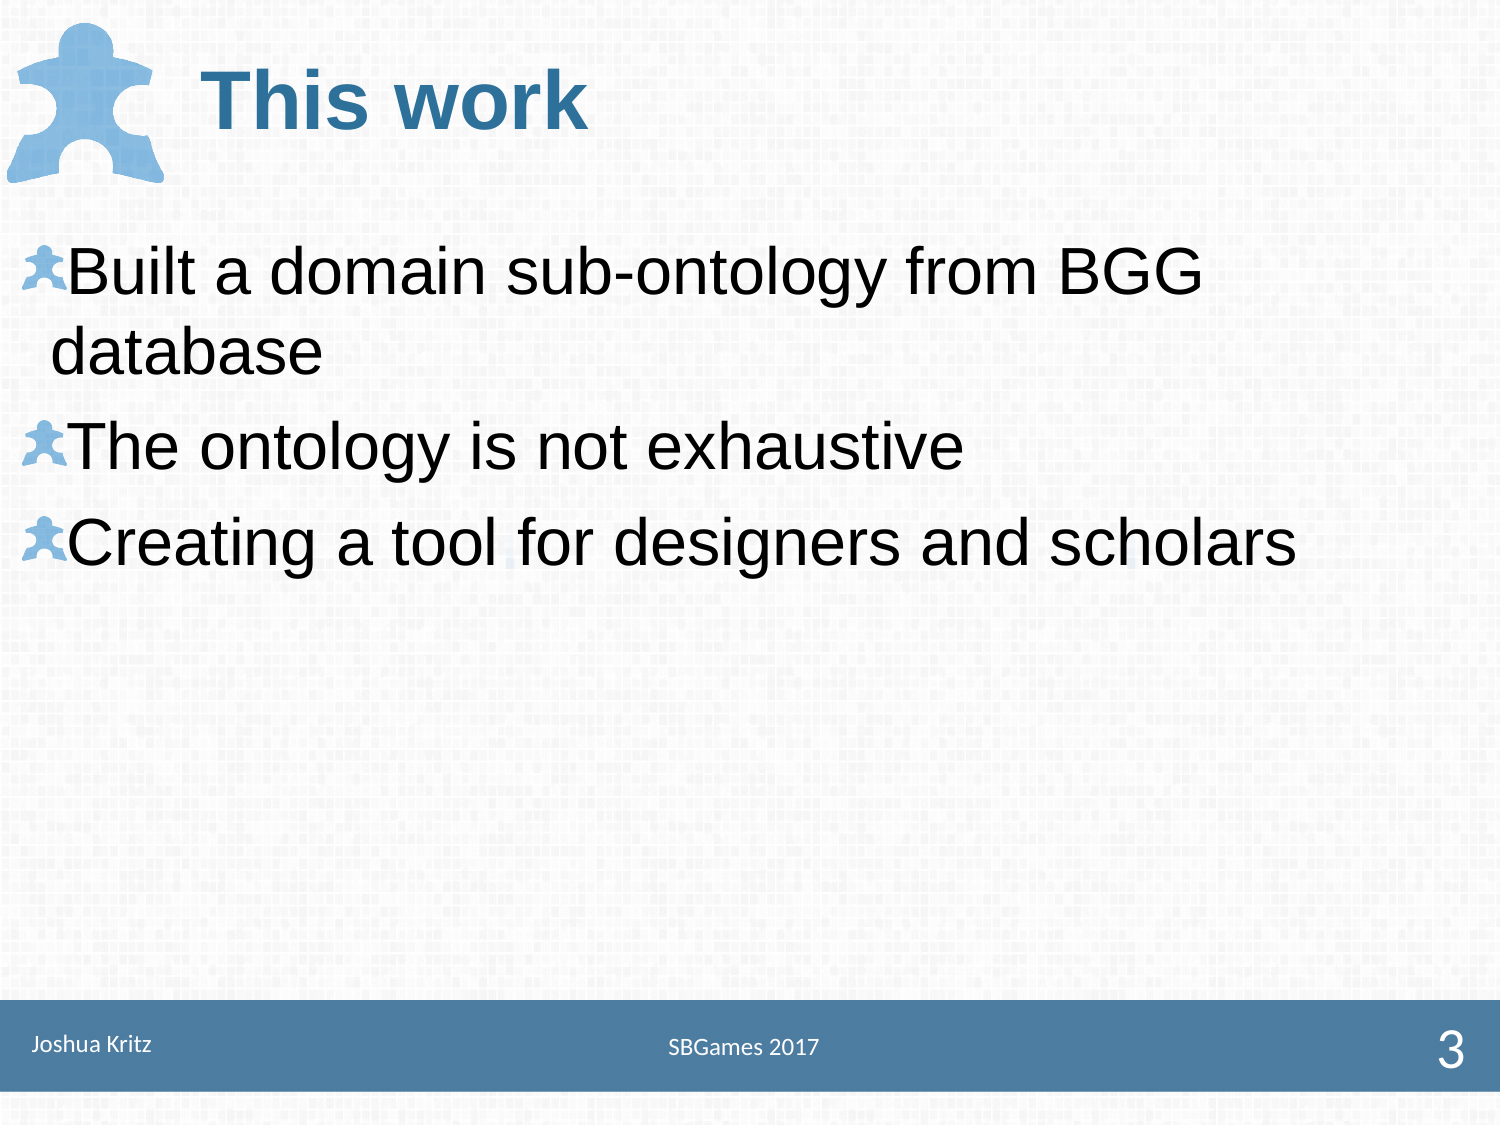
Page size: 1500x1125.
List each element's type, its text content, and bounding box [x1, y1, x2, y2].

picture [0, 0, 1500, 1125]
slide_number Joshua Kritz [16, 1012, 355, 1073]
title This work [185, 11, 1481, 195]
slide_number 3 [1143, 1015, 1481, 1075]
list Built a domain sub-ontology from BGG database The ontology is not exhaustive Creating a tool for designers and scholars [7, 220, 1481, 976]
footer SBGames 2017 [491, 1015, 998, 1075]
